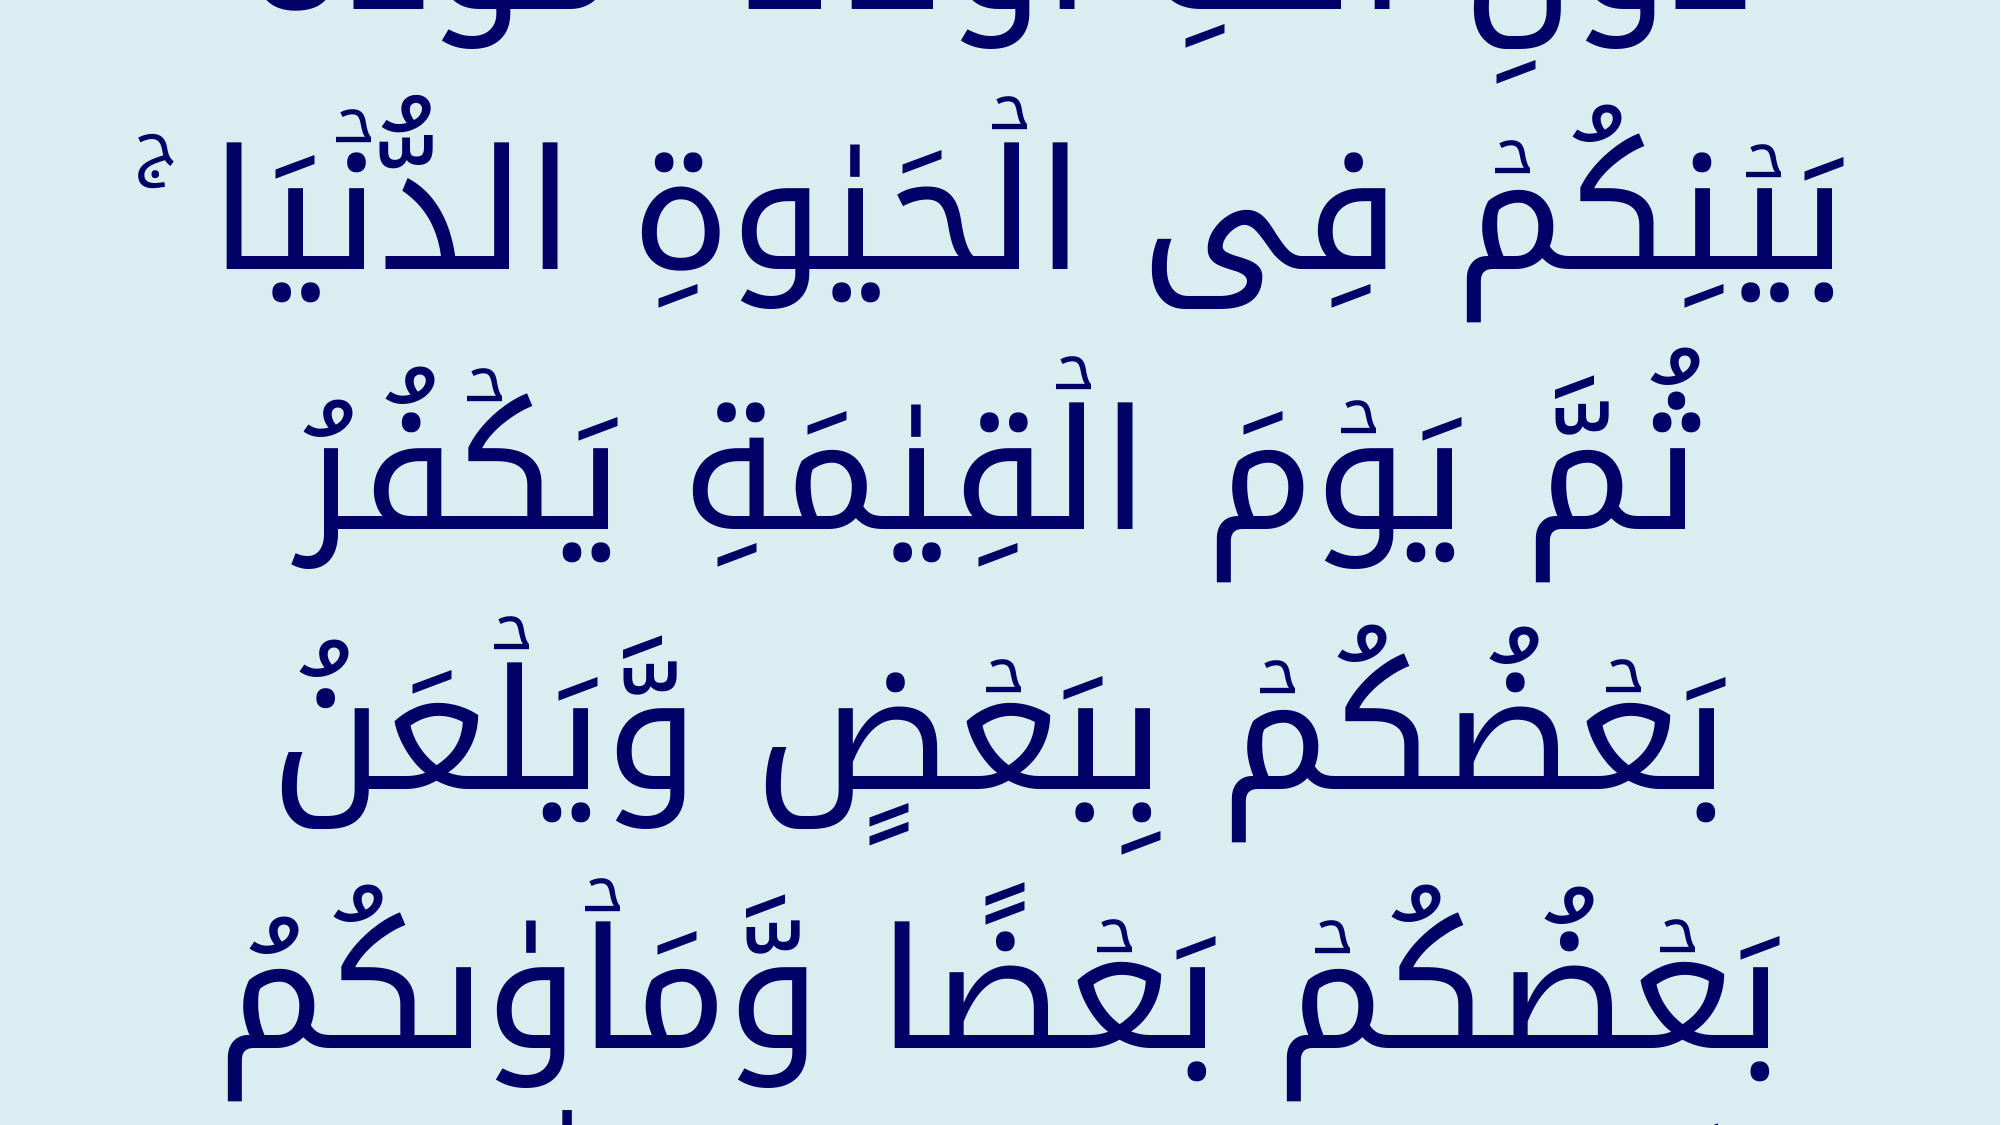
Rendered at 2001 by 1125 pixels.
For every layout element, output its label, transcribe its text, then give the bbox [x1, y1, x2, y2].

list وَقَالَ اِنَّمَا اتَّخَذۡتُمۡ مِّنۡ دُوۡنِ اللّٰهِ اَوۡثَانًا ۙ مَّوَدَّةَ بَيۡنِكُمۡ فِى الۡحَيٰوةِ الدُّنۡيَا ‌ۚ ثُمَّ يَوۡمَ الۡقِيٰمَةِ يَكۡفُرُ بَعۡضُكُمۡ بِبَعۡضٍ وَّيَلۡعَنُ بَعۡضُكُمۡ بَعۡضًا وَّمَاۡوٰٮكُمُ النَّارُ وَمَا لَـكُمۡ مِّنۡ نّٰصِرِيۡنَ ۙ‏﴿﻿۲۵﻿﴾ [99, 90, 1900, 1035]
